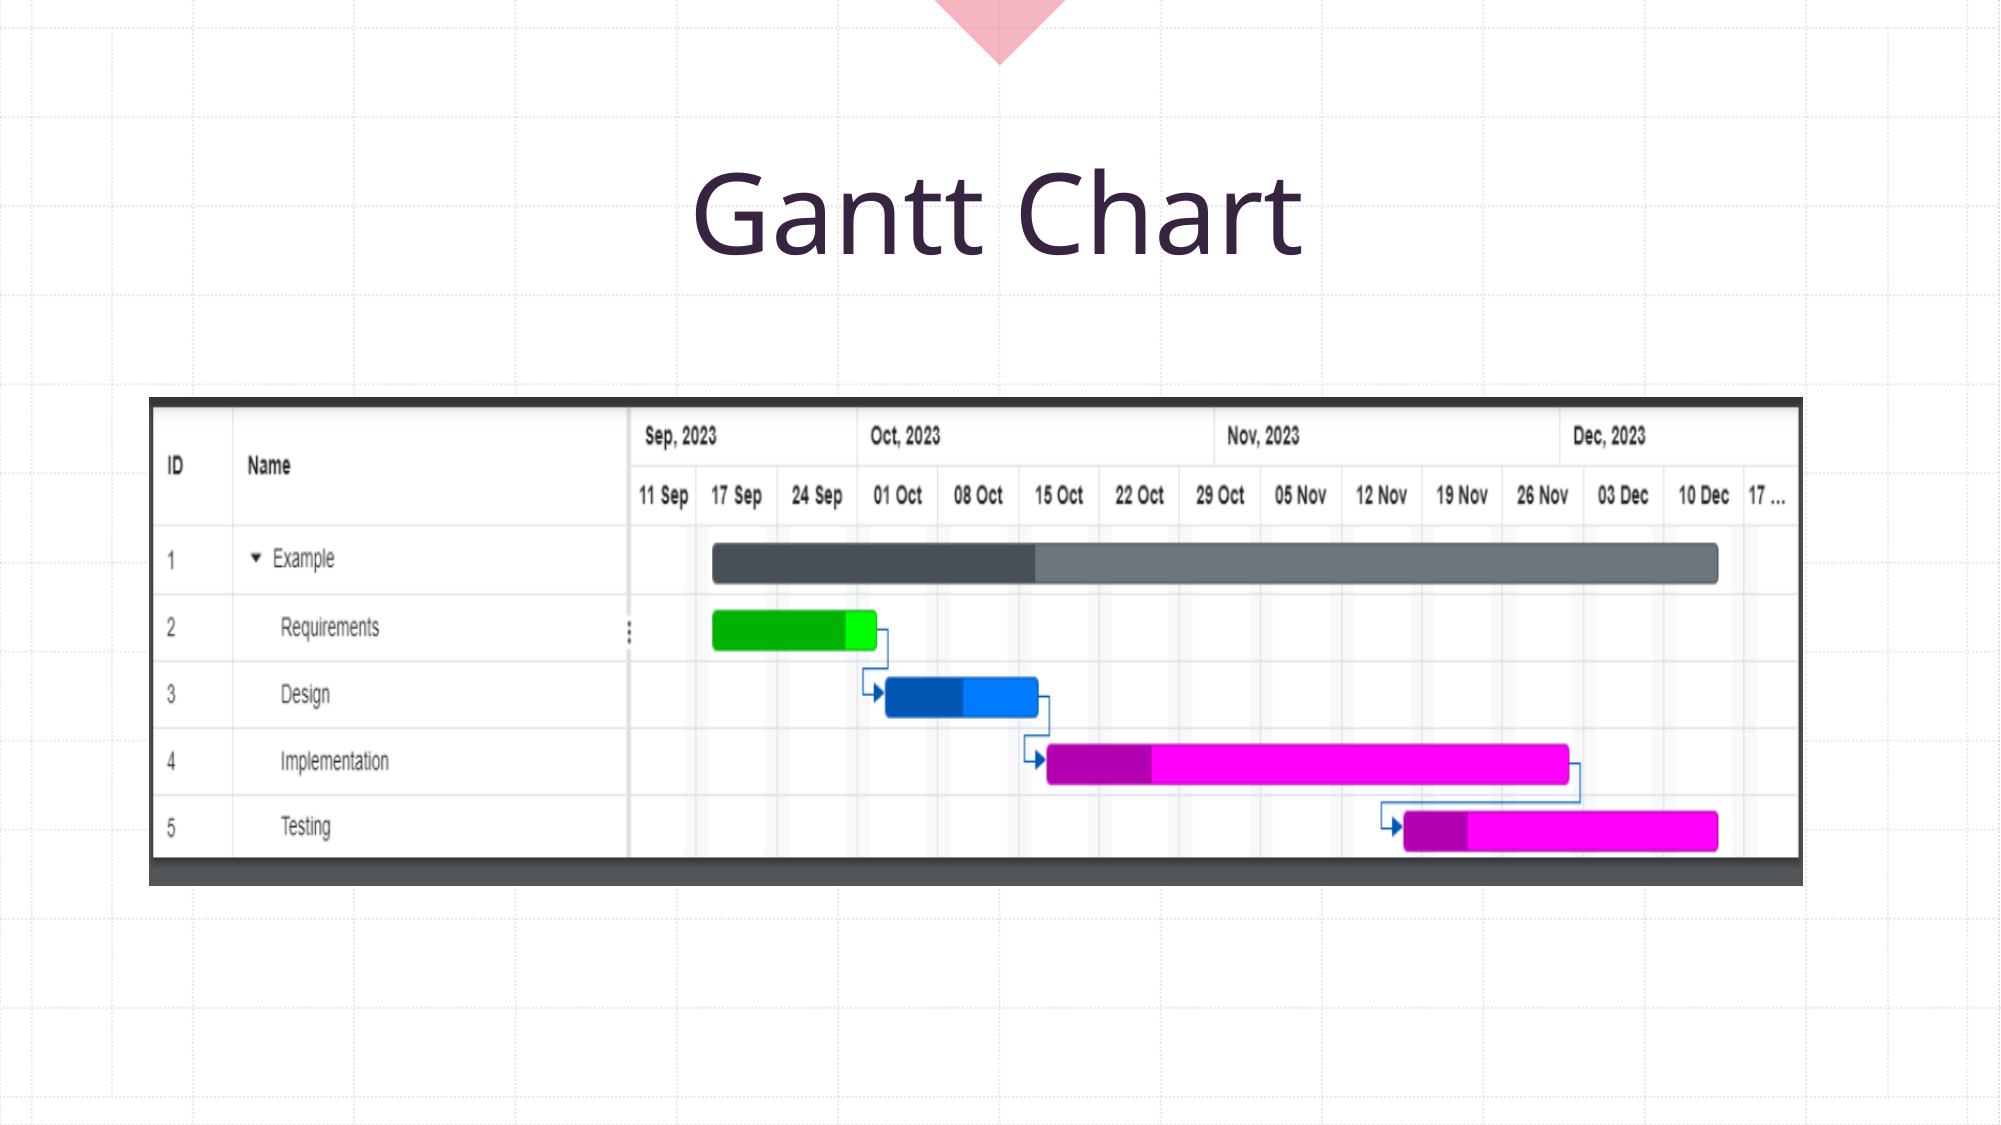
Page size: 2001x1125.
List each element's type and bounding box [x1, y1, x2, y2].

text_box [0, 0, 2000, 1125]
list [149, 397, 1803, 886]
